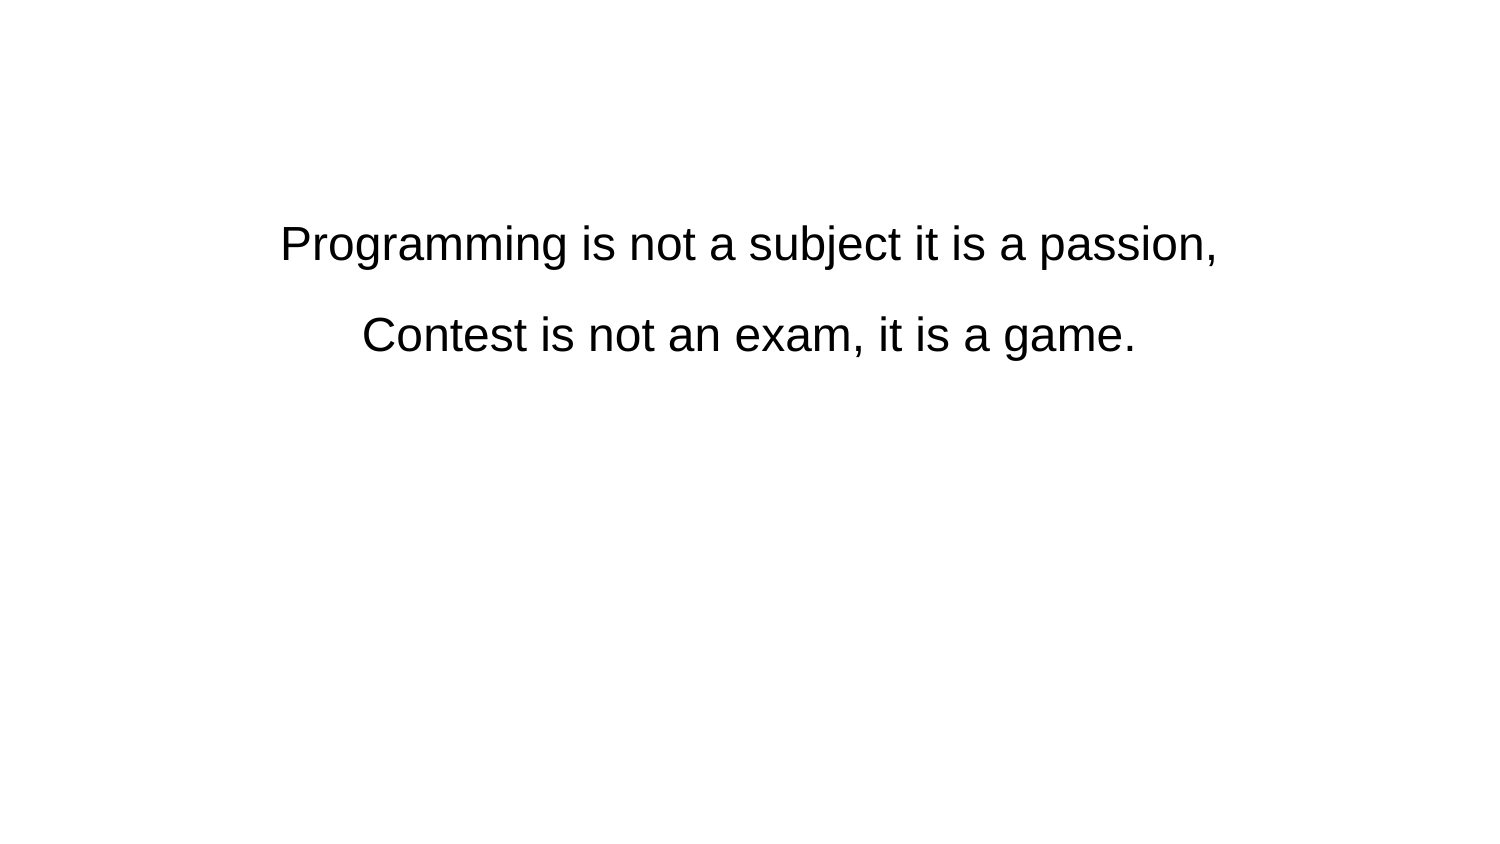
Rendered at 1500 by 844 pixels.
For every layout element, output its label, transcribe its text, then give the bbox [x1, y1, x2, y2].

list Programming is not a subject it is a passion, Contest is not an exam, it is a game. [51, 189, 1449, 750]
